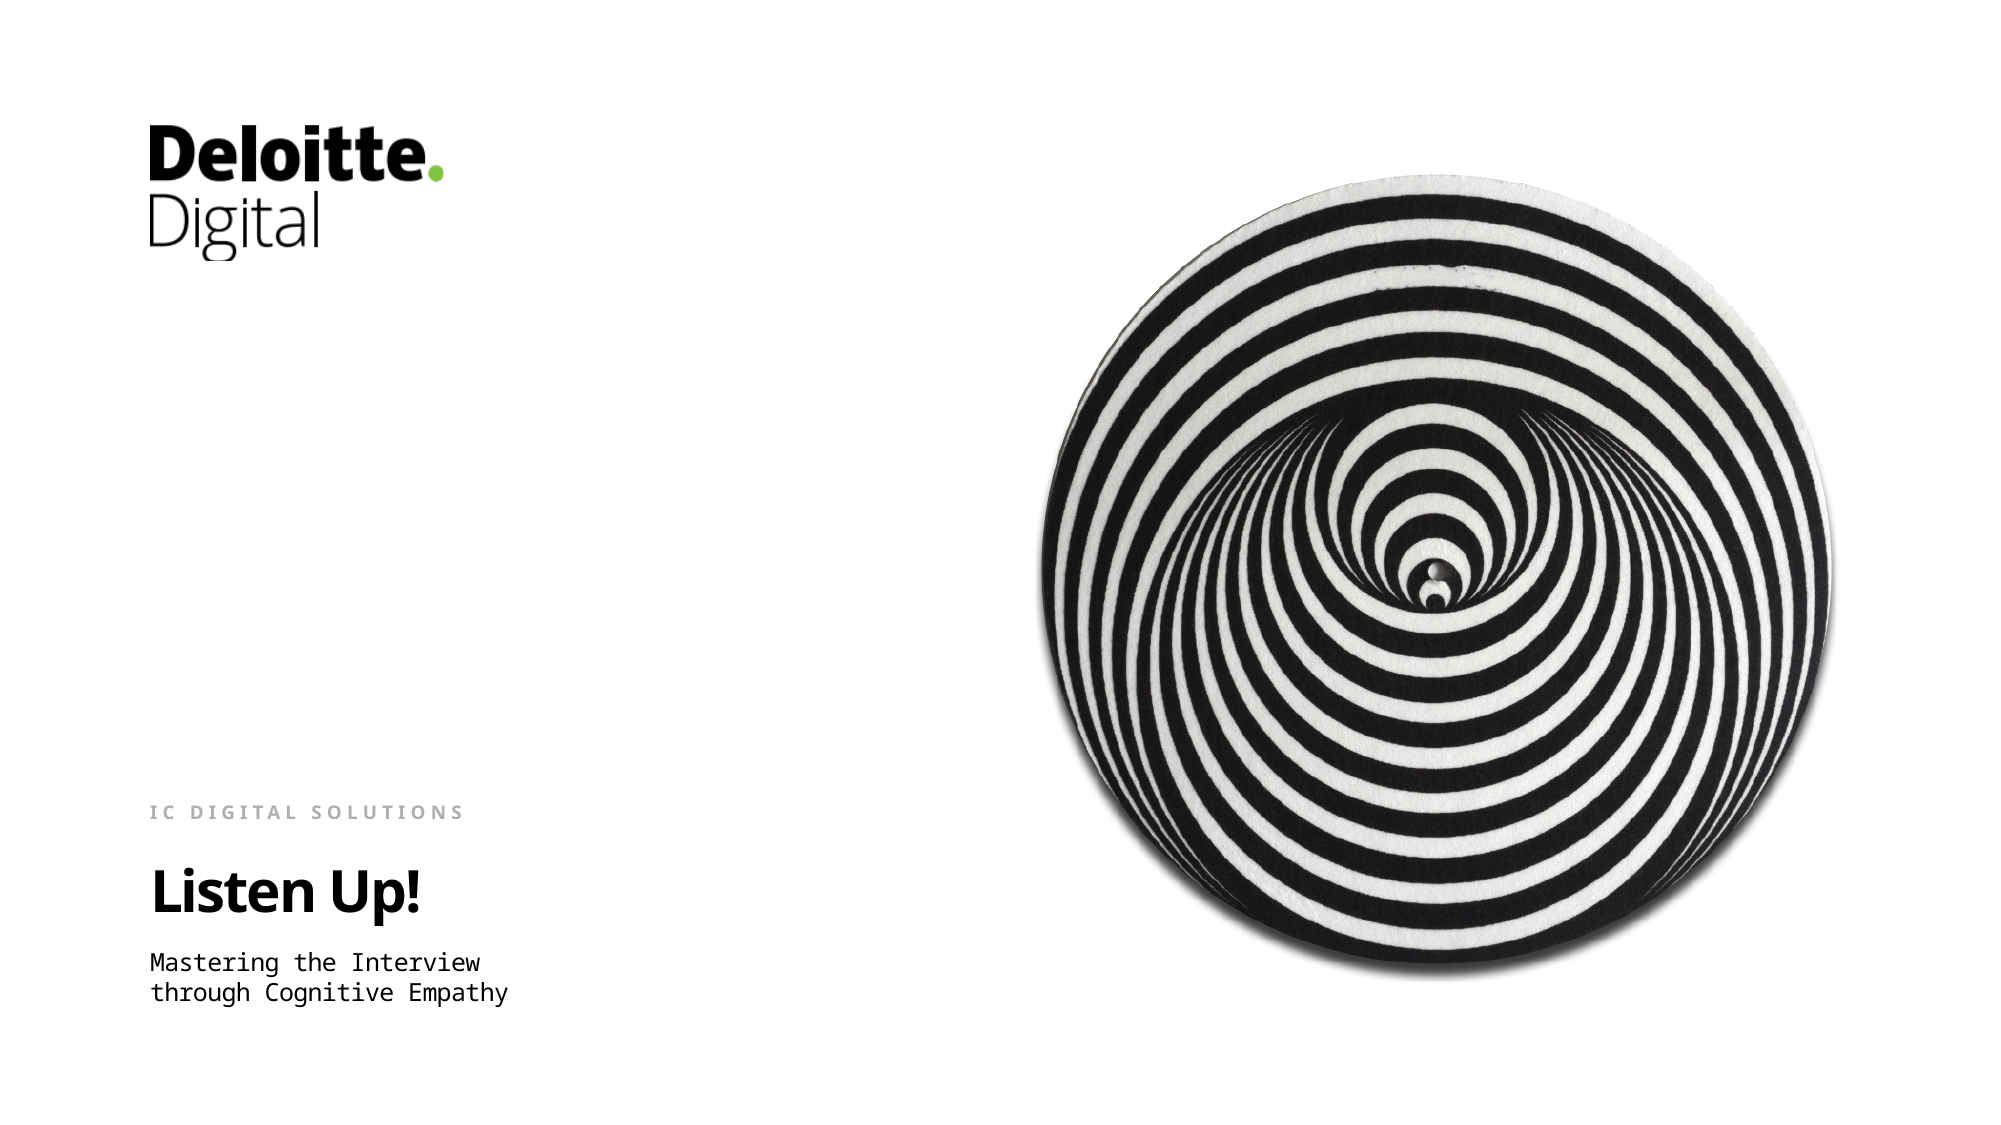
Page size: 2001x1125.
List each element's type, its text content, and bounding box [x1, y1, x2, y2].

title Listen Up! [150, 858, 872, 962]
list Mastering the Interview through Cognitive Empathy [150, 946, 562, 1026]
picture [872, 0, 1999, 1125]
list IC Digital solutions [150, 800, 872, 858]
